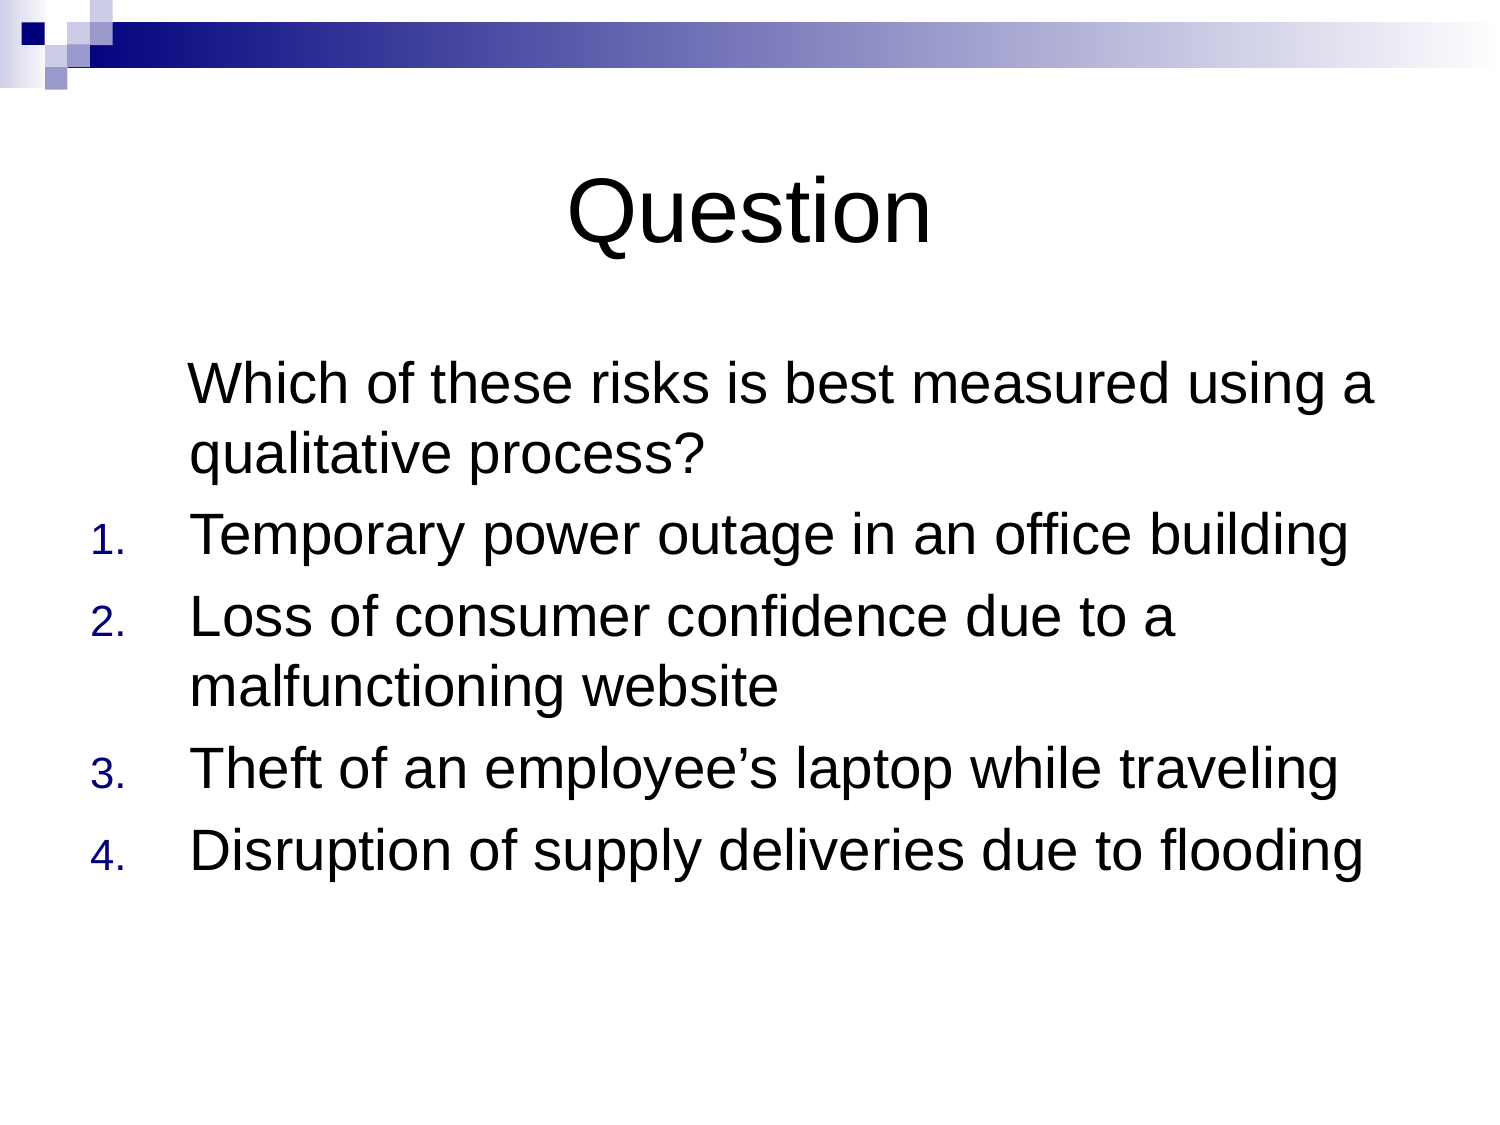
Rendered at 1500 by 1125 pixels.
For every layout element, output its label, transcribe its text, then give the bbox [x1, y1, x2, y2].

list Which of these risks is best measured using a qualitative process? Temporary power outage in an office building Loss of consumer confidence due to a malfunctioning website Theft of an employee’s laptop while traveling Disruption of supply deliveries due to flooding [74, 337, 1426, 926]
title Question [74, 74, 1426, 337]
